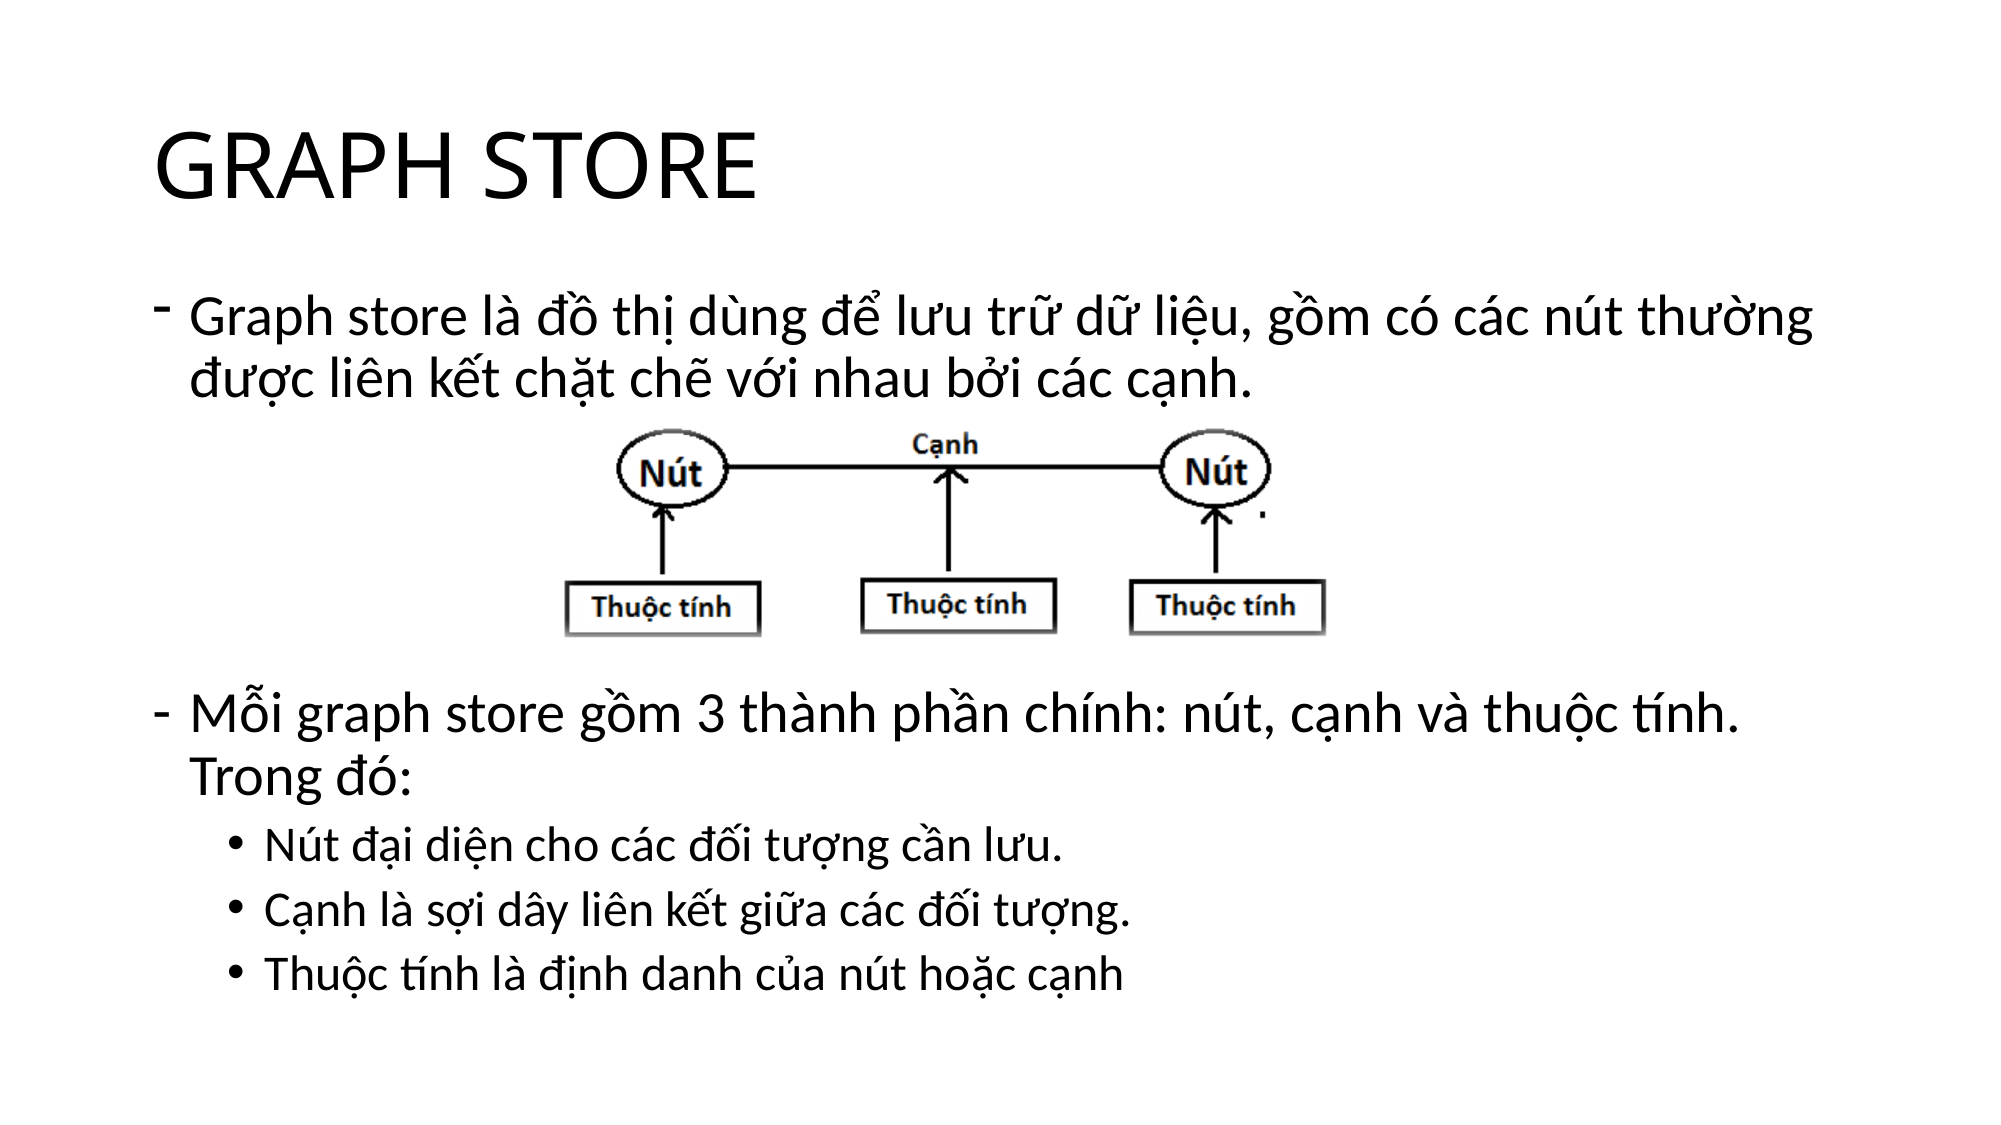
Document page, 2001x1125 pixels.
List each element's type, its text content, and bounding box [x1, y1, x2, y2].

title GRAPH STORE [137, 59, 1863, 278]
picture [541, 411, 1346, 651]
list Graph store là đồ thị dùng để lưu trữ dữ liệu, gồm có các nút thường được liên kết chặt chẽ với nhau bởi các cạnh. Mỗi graph store gồm 3 thành phần chính: nút, cạnh và thuộc tính. Trong đó: Nút đại diện cho các đối tượng cần lưu. Cạnh là sợi dây liên kết giữa các đối tượng. Thuộc tính là định danh của nút hoặc cạnh [137, 278, 1863, 1056]
